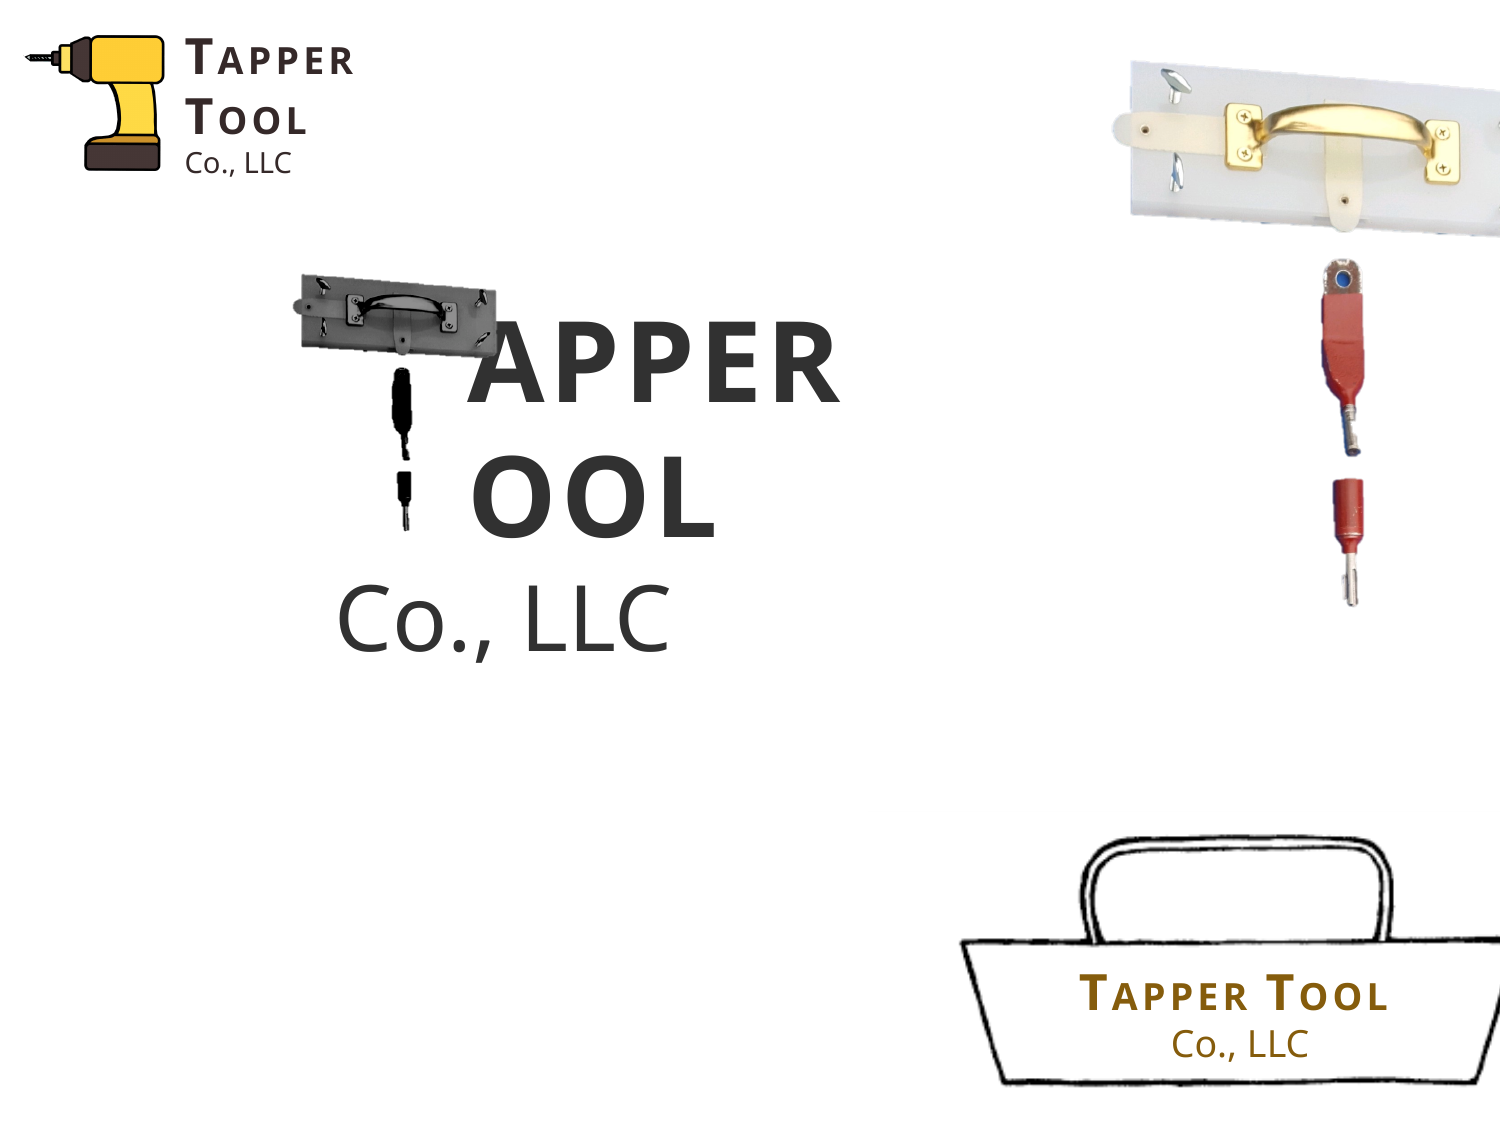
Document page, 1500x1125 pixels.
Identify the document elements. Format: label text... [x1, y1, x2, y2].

picture [998, 0, 1500, 622]
picture [22, 35, 170, 172]
text_box TAPPER TOOL Co., LLC [169, 17, 420, 188]
text_box APPER OOL Co., LLC [319, 282, 1001, 678]
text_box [868, 810, 1500, 1125]
picture [286, 268, 513, 539]
